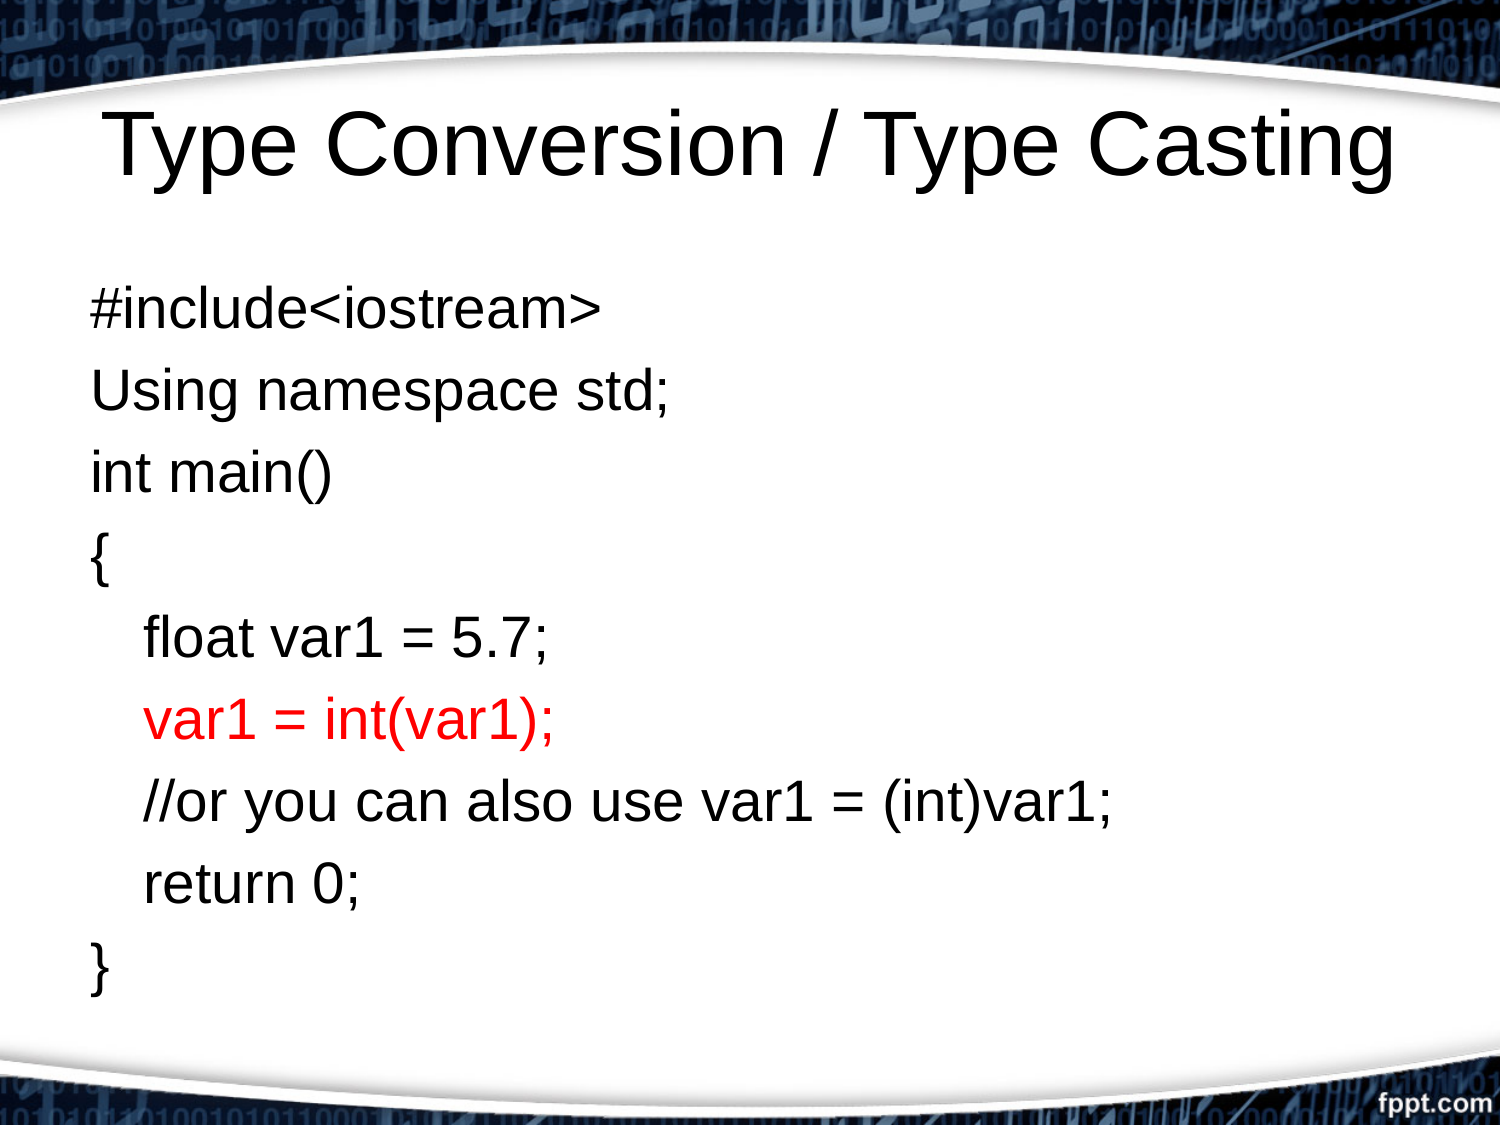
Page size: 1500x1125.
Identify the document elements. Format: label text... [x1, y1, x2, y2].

list #include<iostream> Using namespace std; int main() { float var1 = 5.7; var1 = int(var1); //or you can also use var1 = (int)var1; return 0; } [75, 262, 1425, 1005]
picture [0, 0, 1500, 1125]
title Type Conversion / Type Casting [75, 45, 1425, 233]
